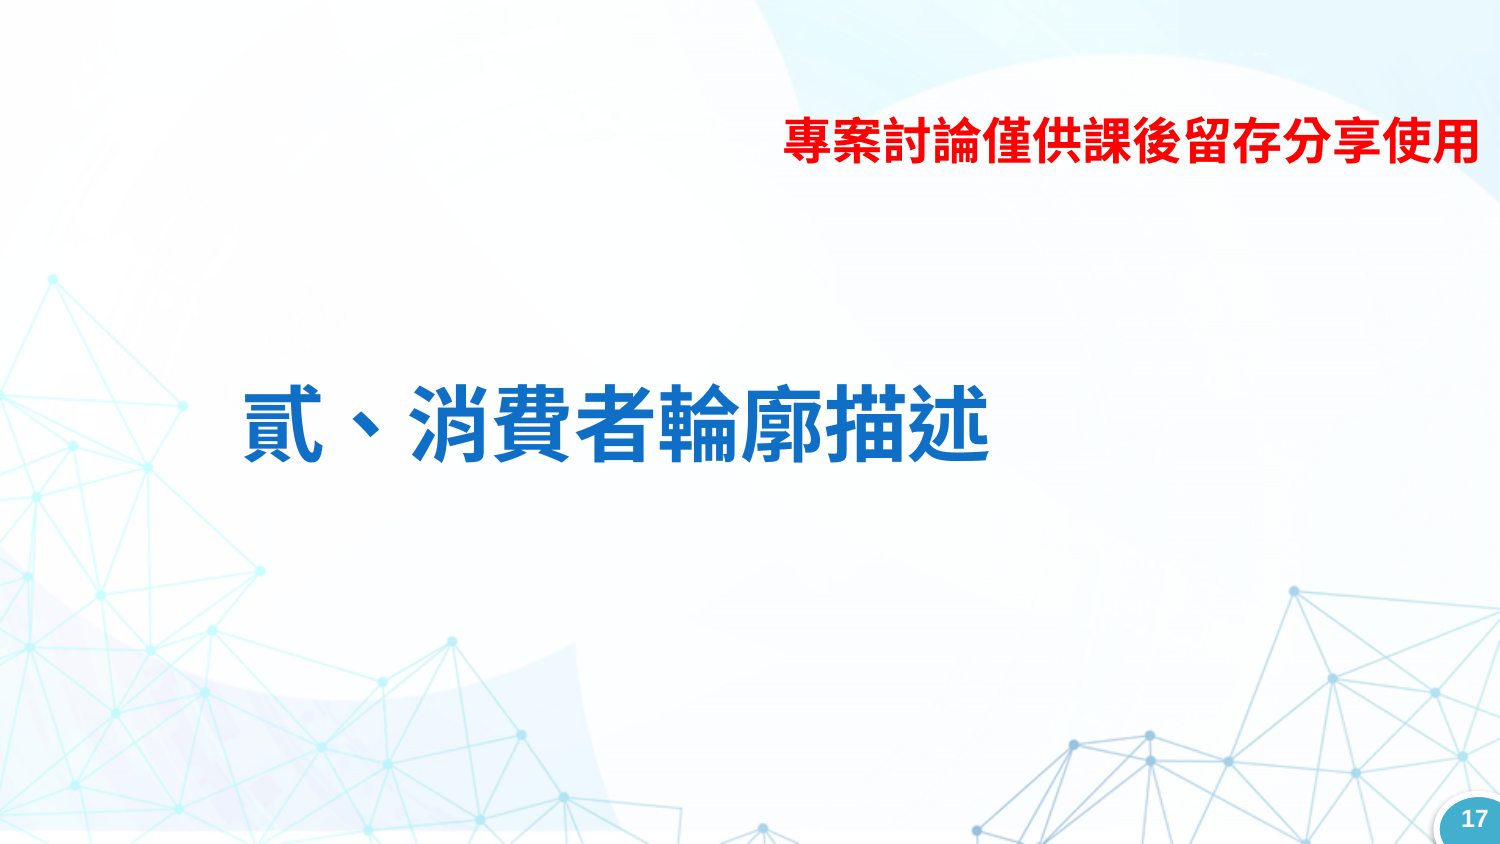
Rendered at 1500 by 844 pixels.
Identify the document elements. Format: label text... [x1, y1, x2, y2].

text_box 17 [1432, 793, 1500, 839]
text_box [1434, 839, 1500, 844]
list 貳、消費者輪廓描述 [230, 208, 1270, 635]
picture [0, 0, 1500, 844]
